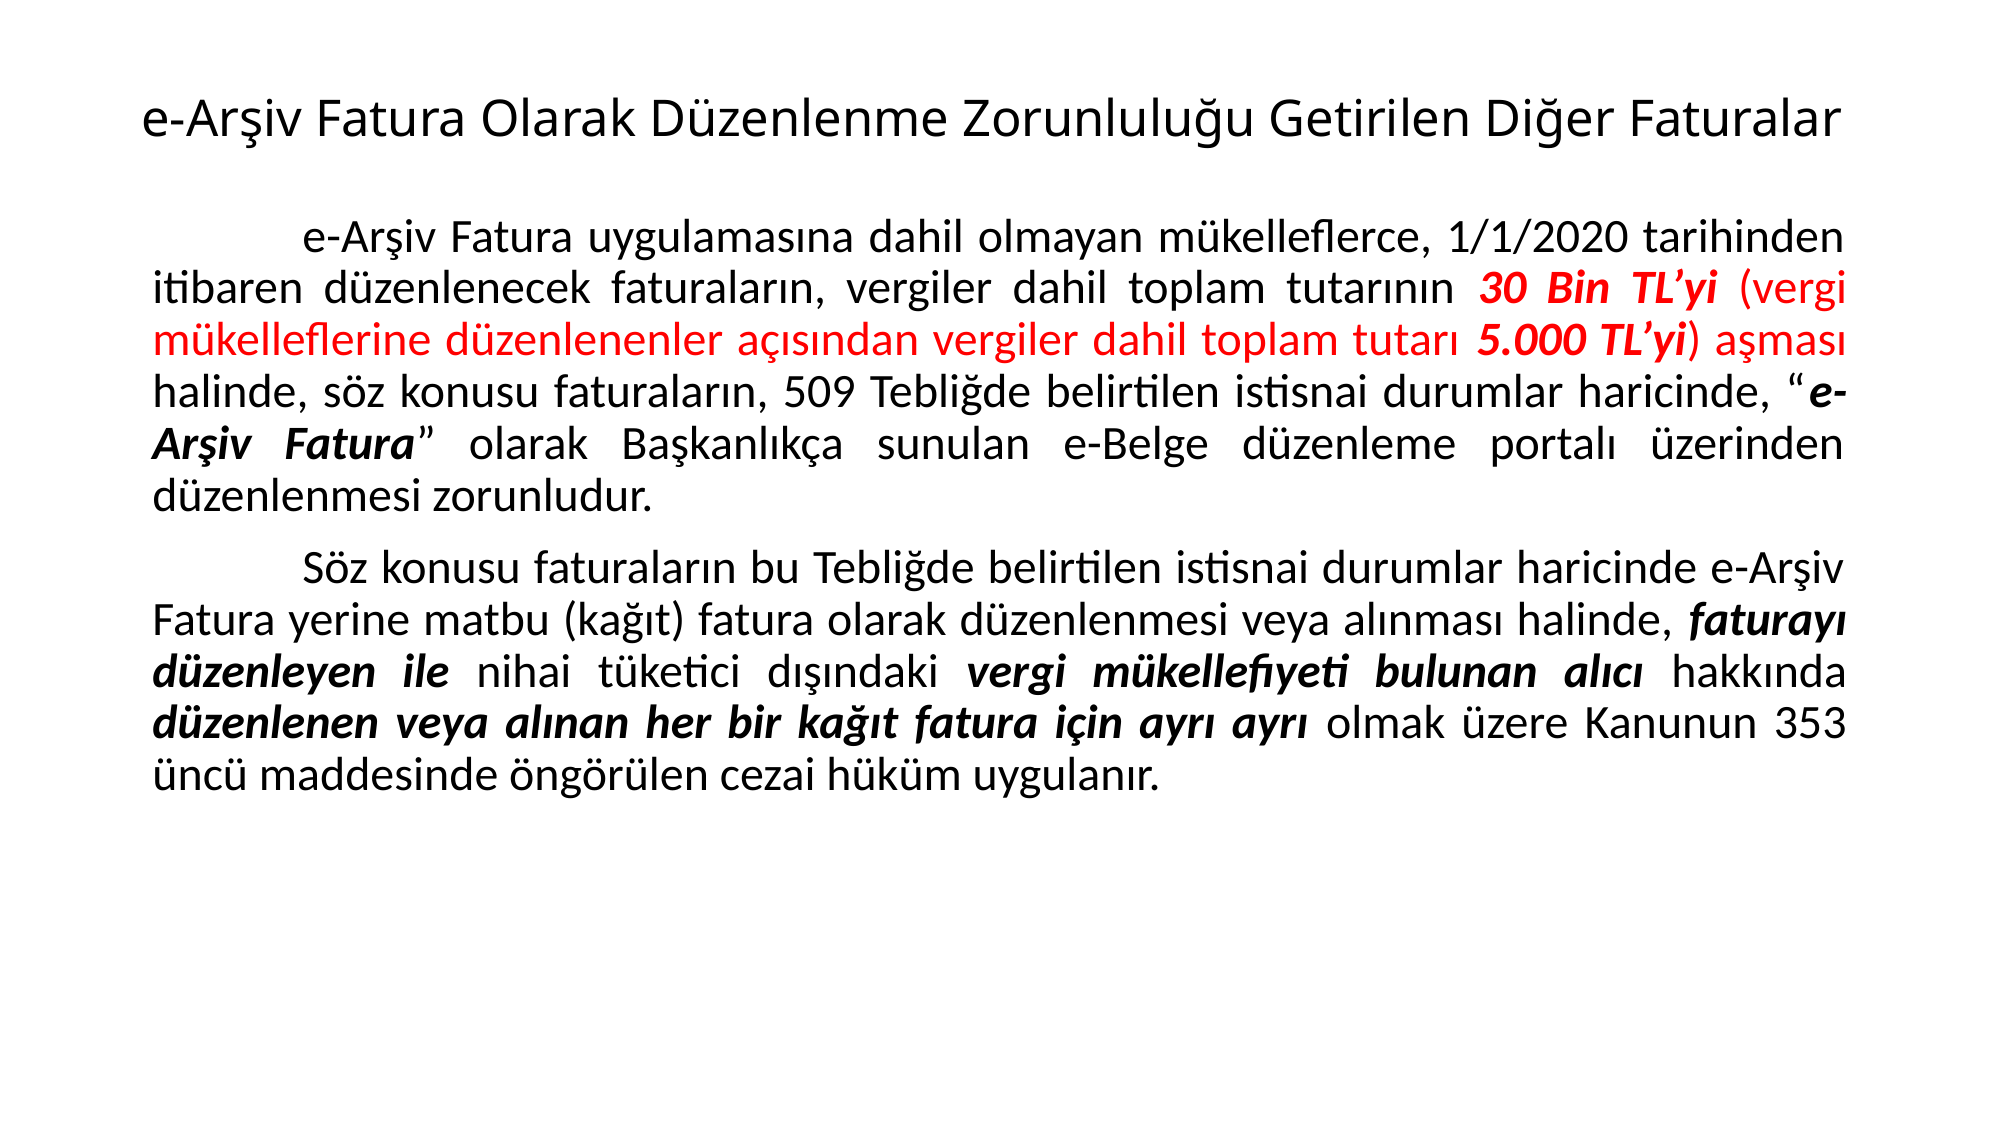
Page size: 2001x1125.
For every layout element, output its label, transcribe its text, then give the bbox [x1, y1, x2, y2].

title e-Arşiv Fatura Olarak Düzenlenme Zorunluluğu Getirilen Diğer Faturalar [126, 59, 1882, 180]
list e-Arşiv Fatura uygulamasına dahil olmayan mükelleflerce, 1/1/2020 tarihinden itibaren düzenlenecek faturaların, vergiler dahil toplam tutarının 30 Bin TL’yi (vergi mükelleflerine düzenlenenler açısından vergiler dahil toplam tutarı 5.000 TL’yi) aşması halinde, söz konusu faturaların, 509 Tebliğde belirtilen istisnai durumlar haricinde, “e-Arşiv Fatura” olarak Başkanlıkça sunulan e-Belge düzenleme portalı üzerinden düzenlenmesi zorunludur. Söz konusu faturaların bu Tebliğde belirtilen istisnai durumlar haricinde e-Arşiv Fatura yerine matbu (kağıt) fatura olarak düzenlenmesi veya alınması halinde, faturayı düzenleyen ile nihai tüketici dışındaki vergi mükellefiyeti bulunan alıcı hakkında düzenlenen veya alınan her bir kağıt fatura için ayrı ayrı olmak üzere Kanunun 353 üncü maddesinde öngörülen cezai hüküm uygulanır. [137, 203, 1863, 1014]
